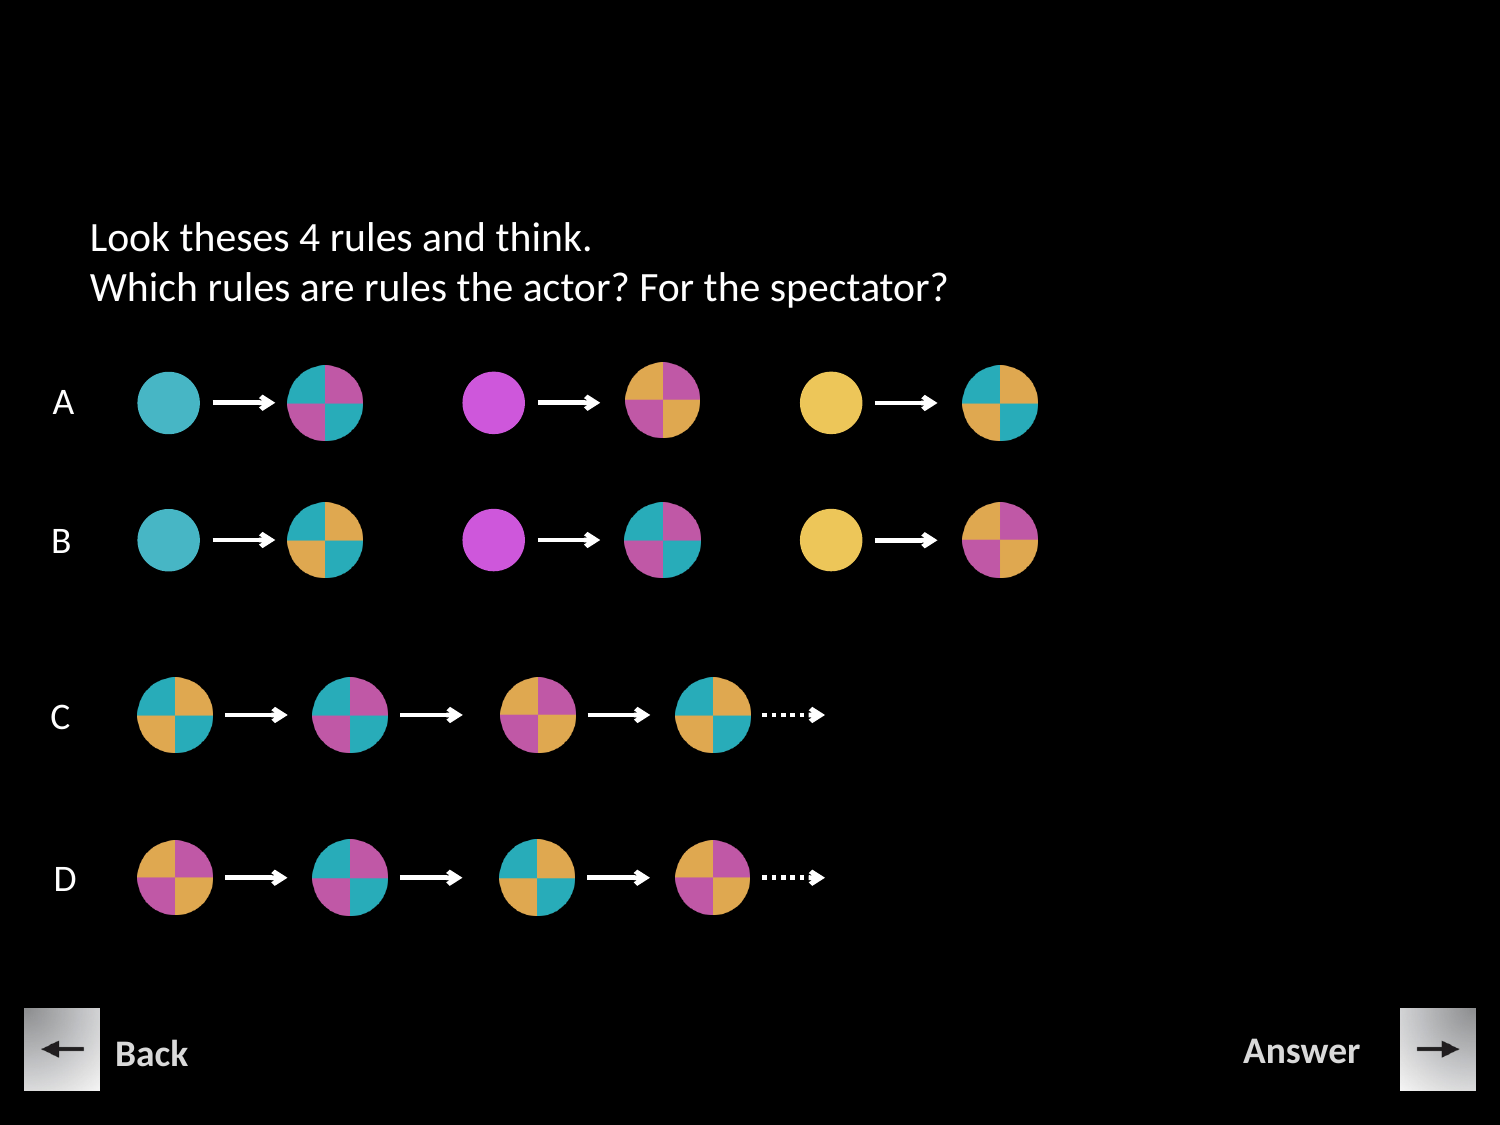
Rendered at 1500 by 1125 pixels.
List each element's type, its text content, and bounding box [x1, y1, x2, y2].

picture [674, 677, 751, 753]
picture [287, 502, 363, 578]
text_box A [37, 369, 90, 430]
picture [1399, 1008, 1476, 1091]
text_box [460, 369, 528, 437]
text_box Back [104, 1022, 204, 1082]
picture [961, 364, 1038, 441]
text_box D [38, 847, 92, 907]
picture [624, 502, 701, 578]
text_box [135, 369, 202, 437]
text_box [797, 506, 865, 574]
text_box C [35, 684, 86, 745]
picture [137, 839, 213, 915]
picture [312, 677, 388, 753]
picture [24, 1008, 101, 1091]
text_box [135, 506, 202, 574]
picture [287, 364, 363, 441]
picture [499, 677, 576, 753]
text_box Answer [1228, 1018, 1376, 1079]
picture [674, 839, 750, 915]
picture [624, 362, 701, 438]
text_box [797, 369, 865, 437]
text_box [460, 506, 528, 574]
text_box B [36, 508, 87, 569]
picture [499, 839, 575, 916]
picture [311, 839, 388, 916]
text_box Look theses 4 rules and think. Which rules are rules the actor? For the spectator? [75, 0, 1450, 1058]
picture [962, 502, 1038, 578]
picture [137, 677, 213, 753]
